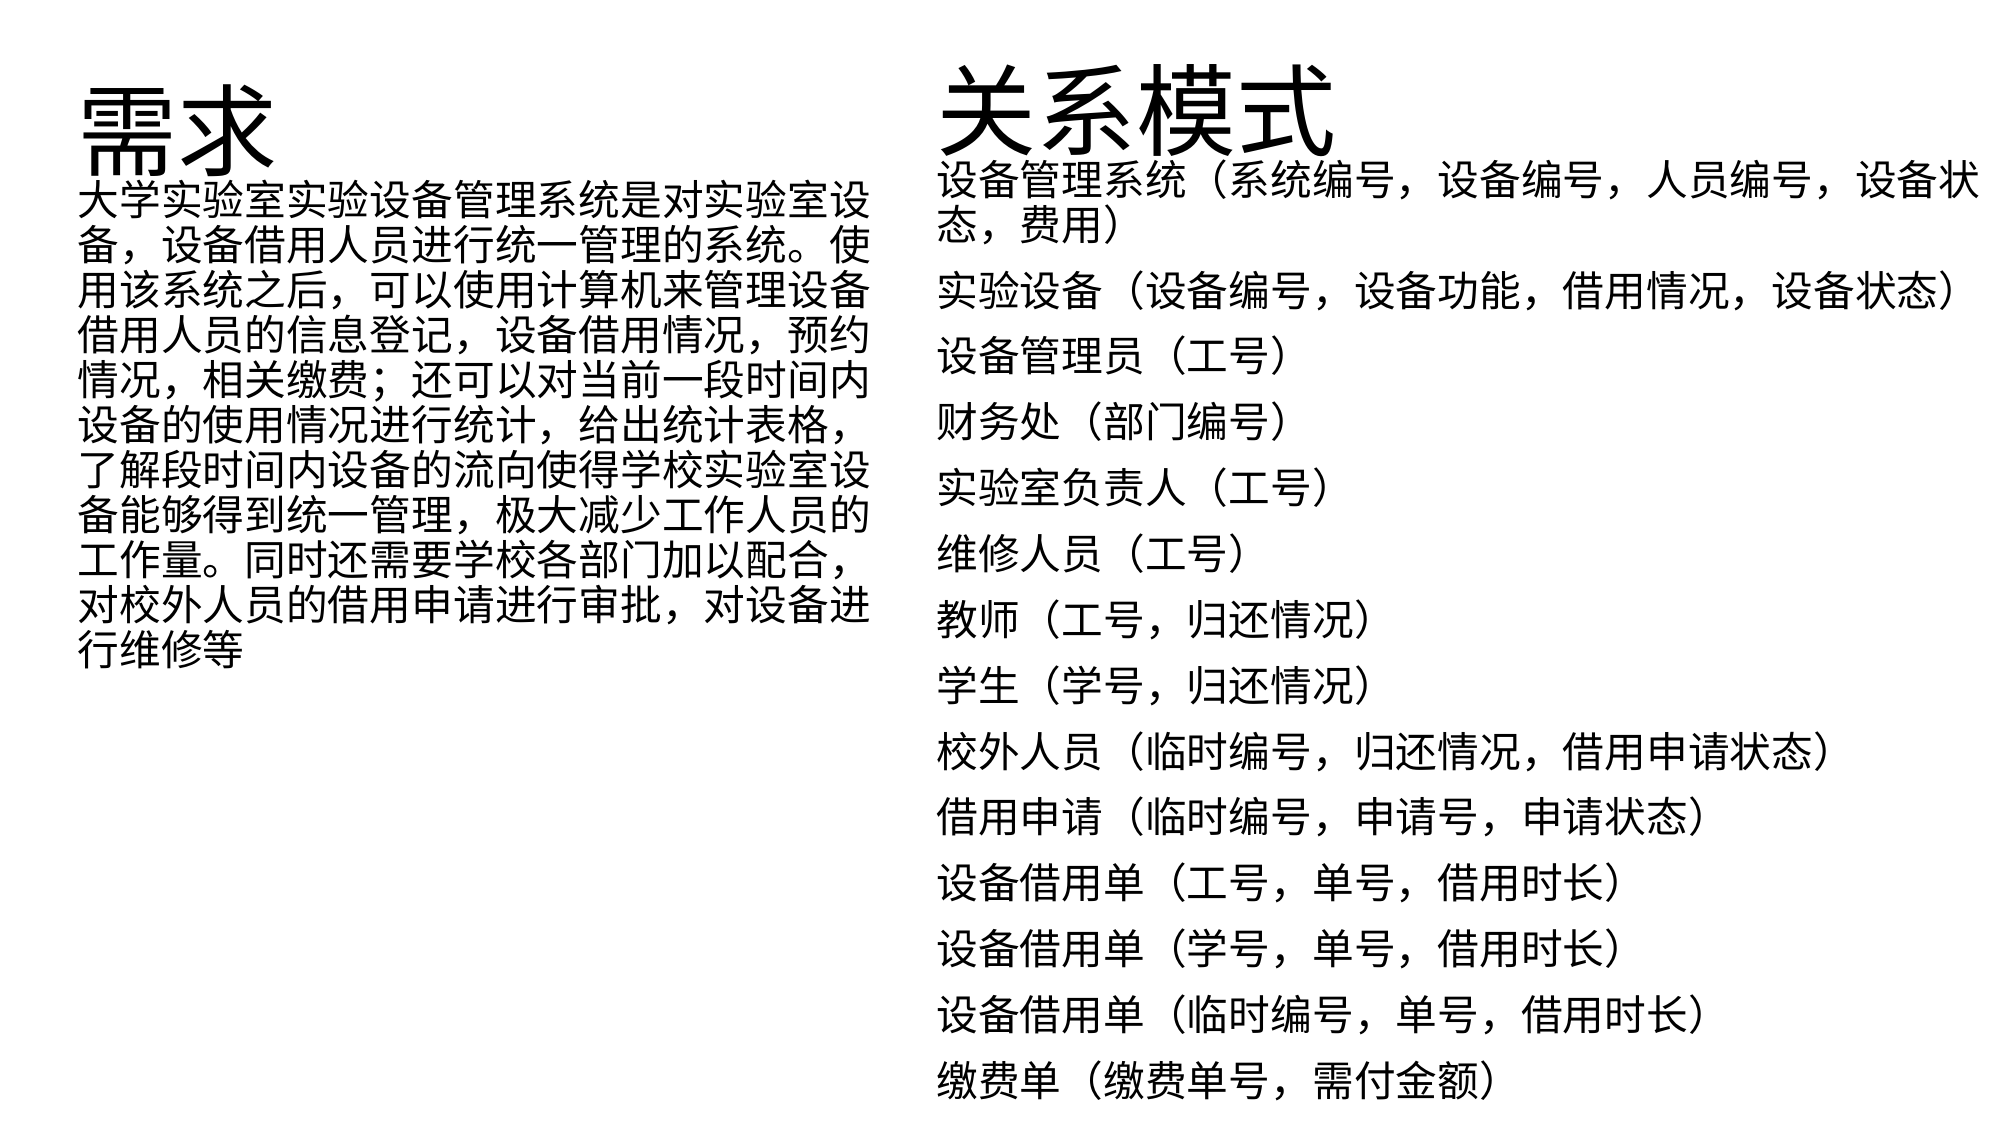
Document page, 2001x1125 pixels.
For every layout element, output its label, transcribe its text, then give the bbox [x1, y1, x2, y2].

title 需求 [62, 19, 921, 171]
subtitle 大学实验室实验设备管理系统是对实验室设备，设备借用人员进行统一管理的系统。使用该系统之后，可以使用计算机来管理设备借用人员的信息登记，设备借用情况，预约情况，相关缴费；还可以对当前一段时间内设备的使用情况进行统计，给出统计表格，了解段时间内设备的流向使得学校实验室设备能够得到统一管理，极大减少工作人员的工作量。同时还需要学校各部门加以配合，对校外人员的借用申请进行审批，对设备进行维修等 [62, 171, 921, 444]
text_box 关系模式 [921, 0, 1823, 151]
text_box 设备管理系统（系统编号，设备编号，人员编号，设备状态，费用） 实验设备（设备编号，设备功能，借用情况，设备状态） 设备管理员（工号） 财务处（部门编号） 实验室负责人（工号） 维修人员（工号） 教师（工号，归还情况） 学生（学号，归还情况） 校外人员（临时编号，归还情况，借用申请状态） 借用申请（临时编号，申请号，申请状态） 设备借用单（工号，单号，借用时长） 设备借用单（学号，单号，借用时长） 设备借用单（临时编号，单号，借用时长） 缴费单（缴费单号，需付金额） [921, 151, 2000, 605]
